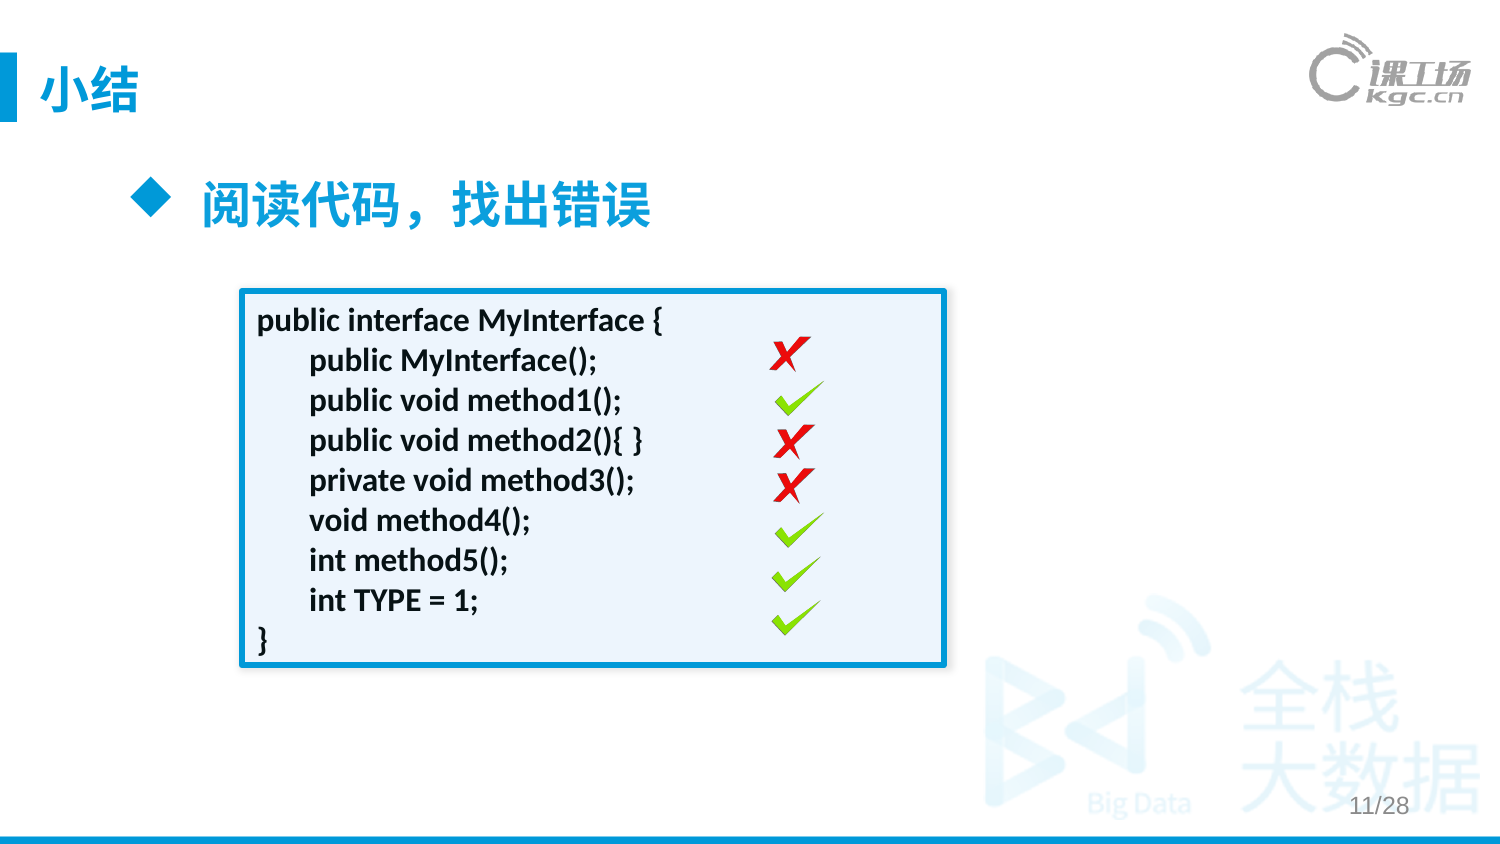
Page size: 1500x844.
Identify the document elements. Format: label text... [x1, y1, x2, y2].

title 小结 [39, 33, 1383, 151]
slide_number 11/28 [1074, 782, 1425, 828]
list 阅读代码，找出错误 [110, 166, 1385, 724]
picture [0, 0, 1500, 836]
text_box public interface MyInterface { public MyInterface(); public void method1(); public void method2(){ } private void method3(); void method4(); int method5(); int TYPE = 1; } [241, 291, 944, 666]
